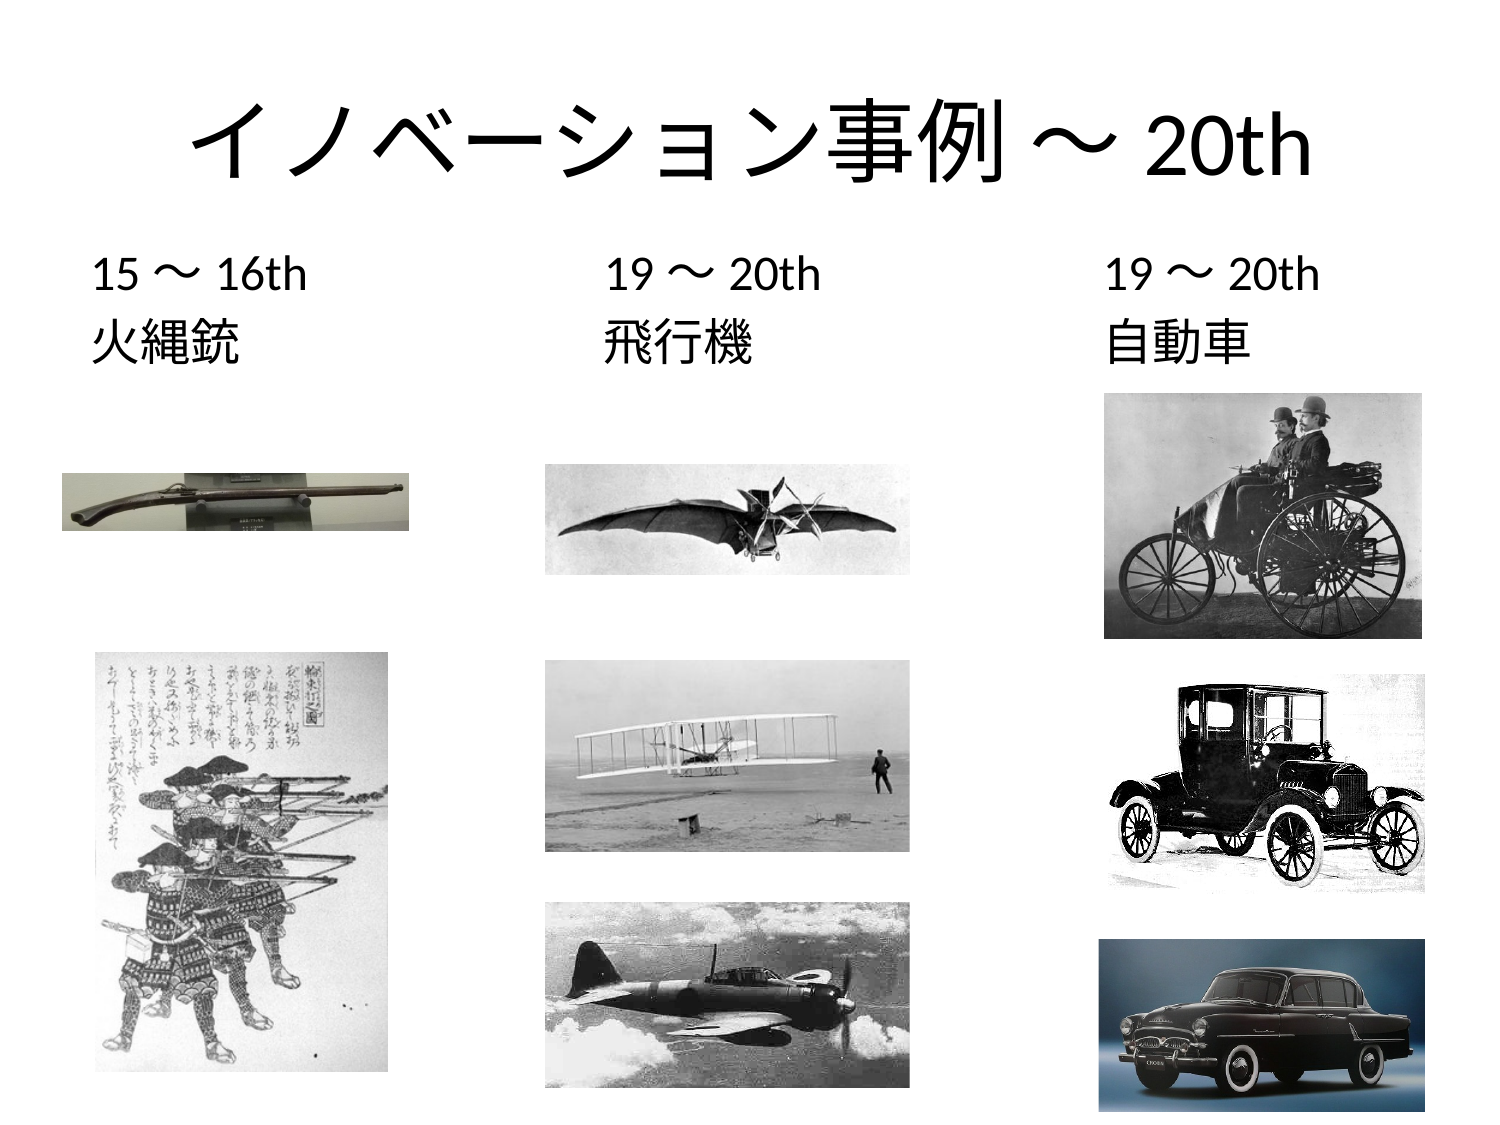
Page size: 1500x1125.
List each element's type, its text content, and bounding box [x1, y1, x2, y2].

picture [1098, 939, 1426, 1112]
picture [62, 473, 409, 531]
picture [544, 660, 910, 852]
picture [95, 652, 389, 1072]
picture [1104, 392, 1422, 639]
text_box 19〜20th 飛行機 [588, 233, 910, 419]
picture [544, 901, 910, 1088]
title イノベーション事例 〜20th [75, 45, 1425, 233]
text_box 19〜20th 自動車 [1087, 232, 1425, 418]
list 15〜16th 火縄銃 [75, 232, 376, 418]
picture [544, 464, 910, 576]
picture [1107, 674, 1426, 894]
